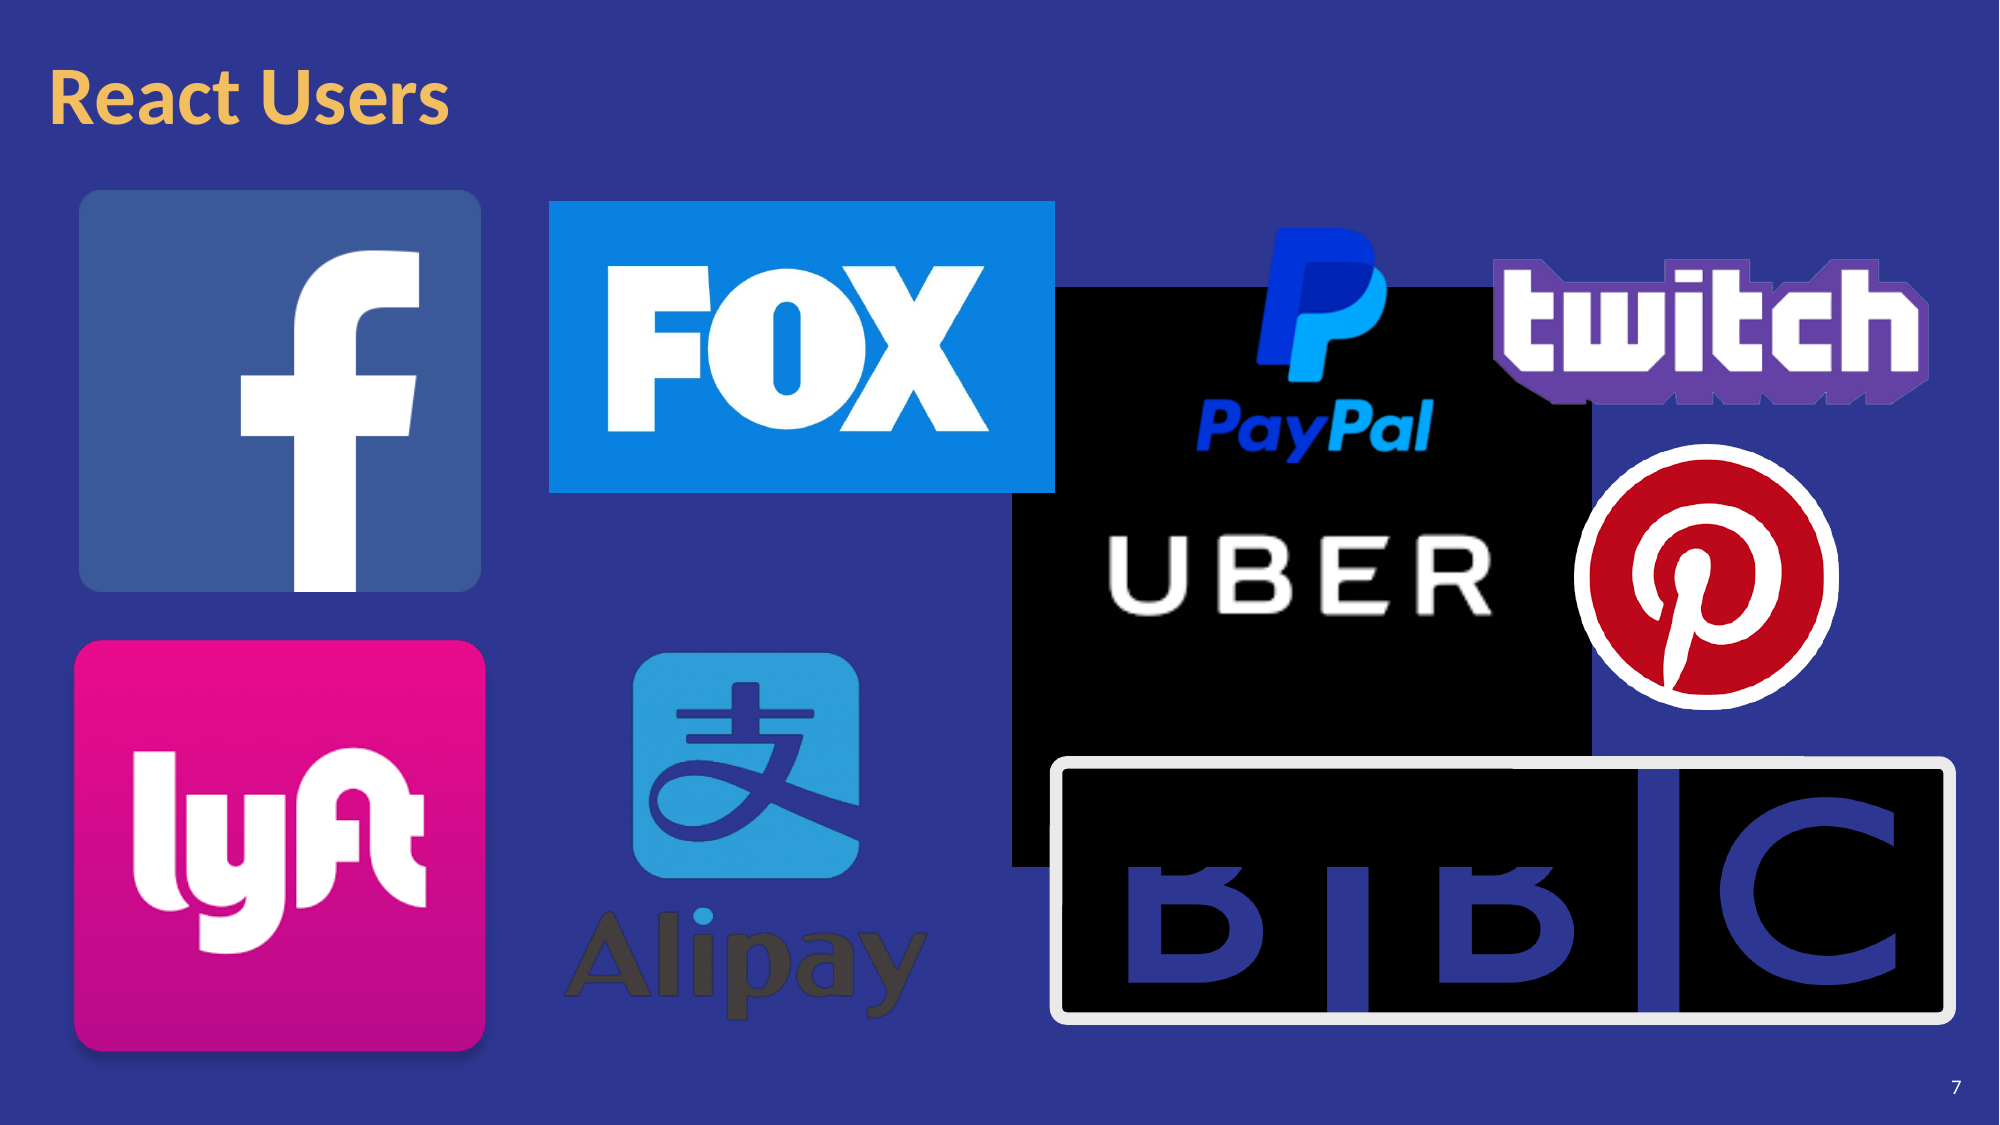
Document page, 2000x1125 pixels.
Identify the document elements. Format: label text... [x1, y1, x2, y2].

picture [79, 190, 481, 592]
picture [549, 201, 1950, 1019]
slide_number 7 [1897, 1070, 1968, 1103]
title React Users [30, 6, 1602, 189]
picture [549, 637, 943, 1037]
picture [55, 621, 505, 1071]
